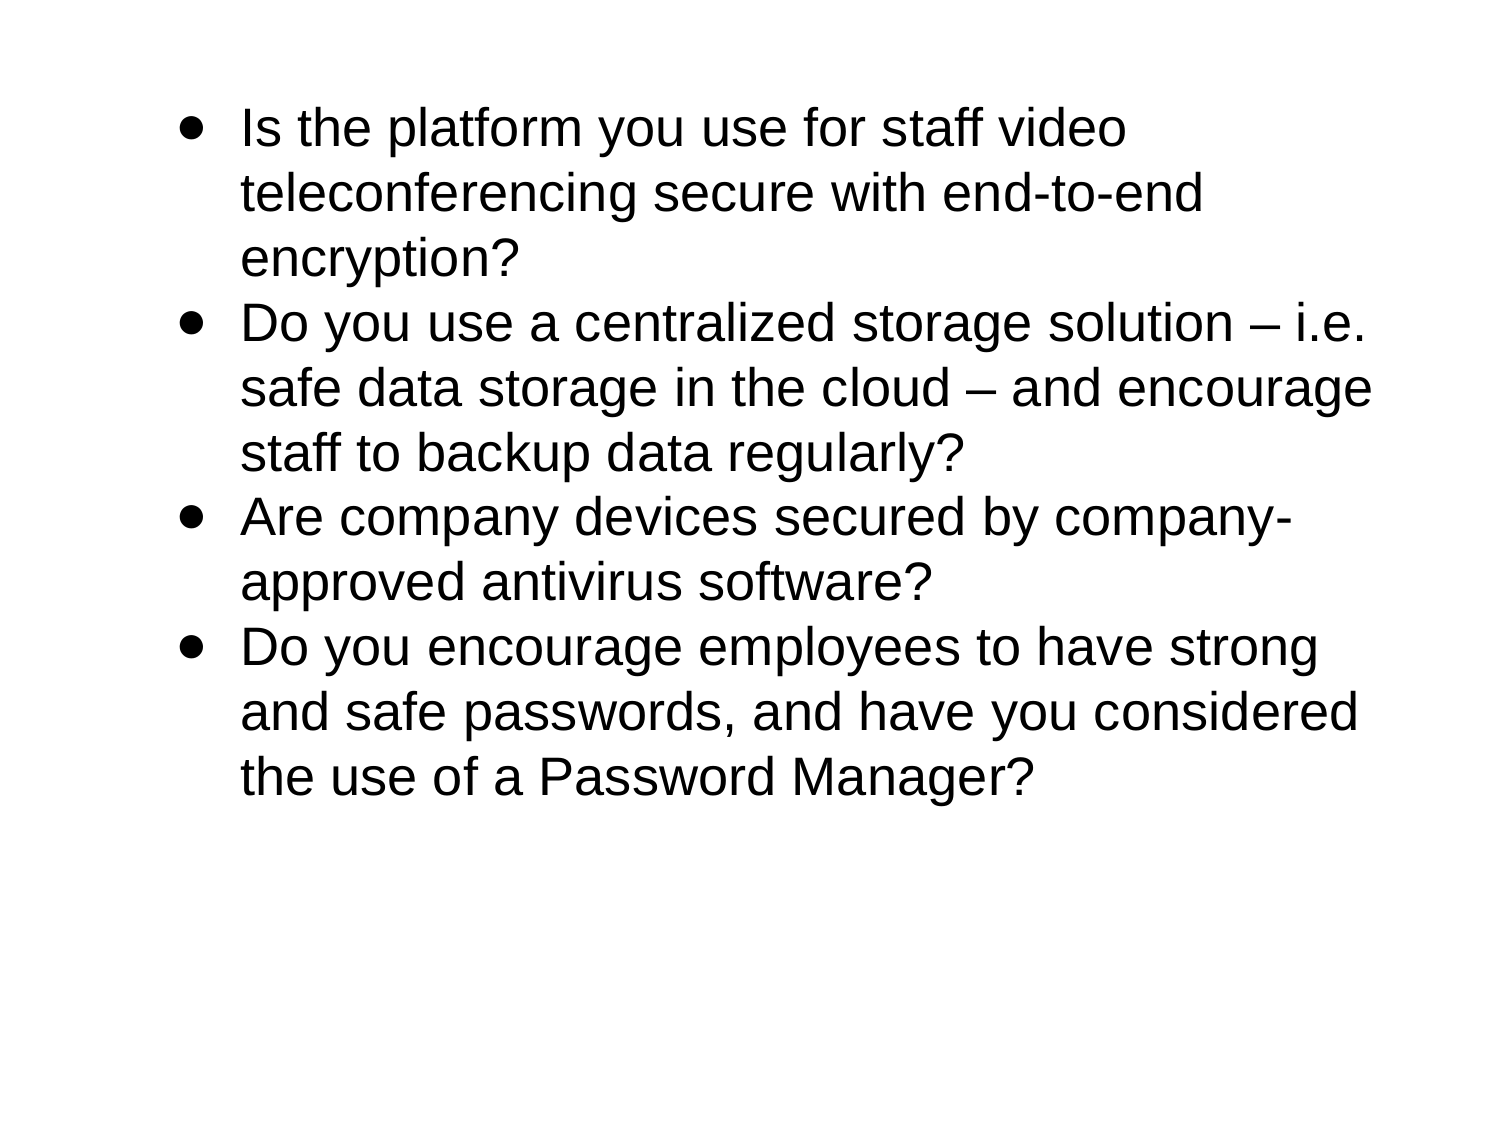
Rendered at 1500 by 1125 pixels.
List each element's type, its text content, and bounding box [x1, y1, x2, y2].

list Is the platform you use for staff video teleconferencing secure with end-to-end encryption? Do you use a centralized storage solution – i.e. safe data storage in the cloud – and encourage staff to backup data regularly? Are company devices secured by company-approved antivirus software? Do you encourage employees to have strong and safe passwords, and have you considered the use of a Password Manager? [150, 84, 1425, 988]
